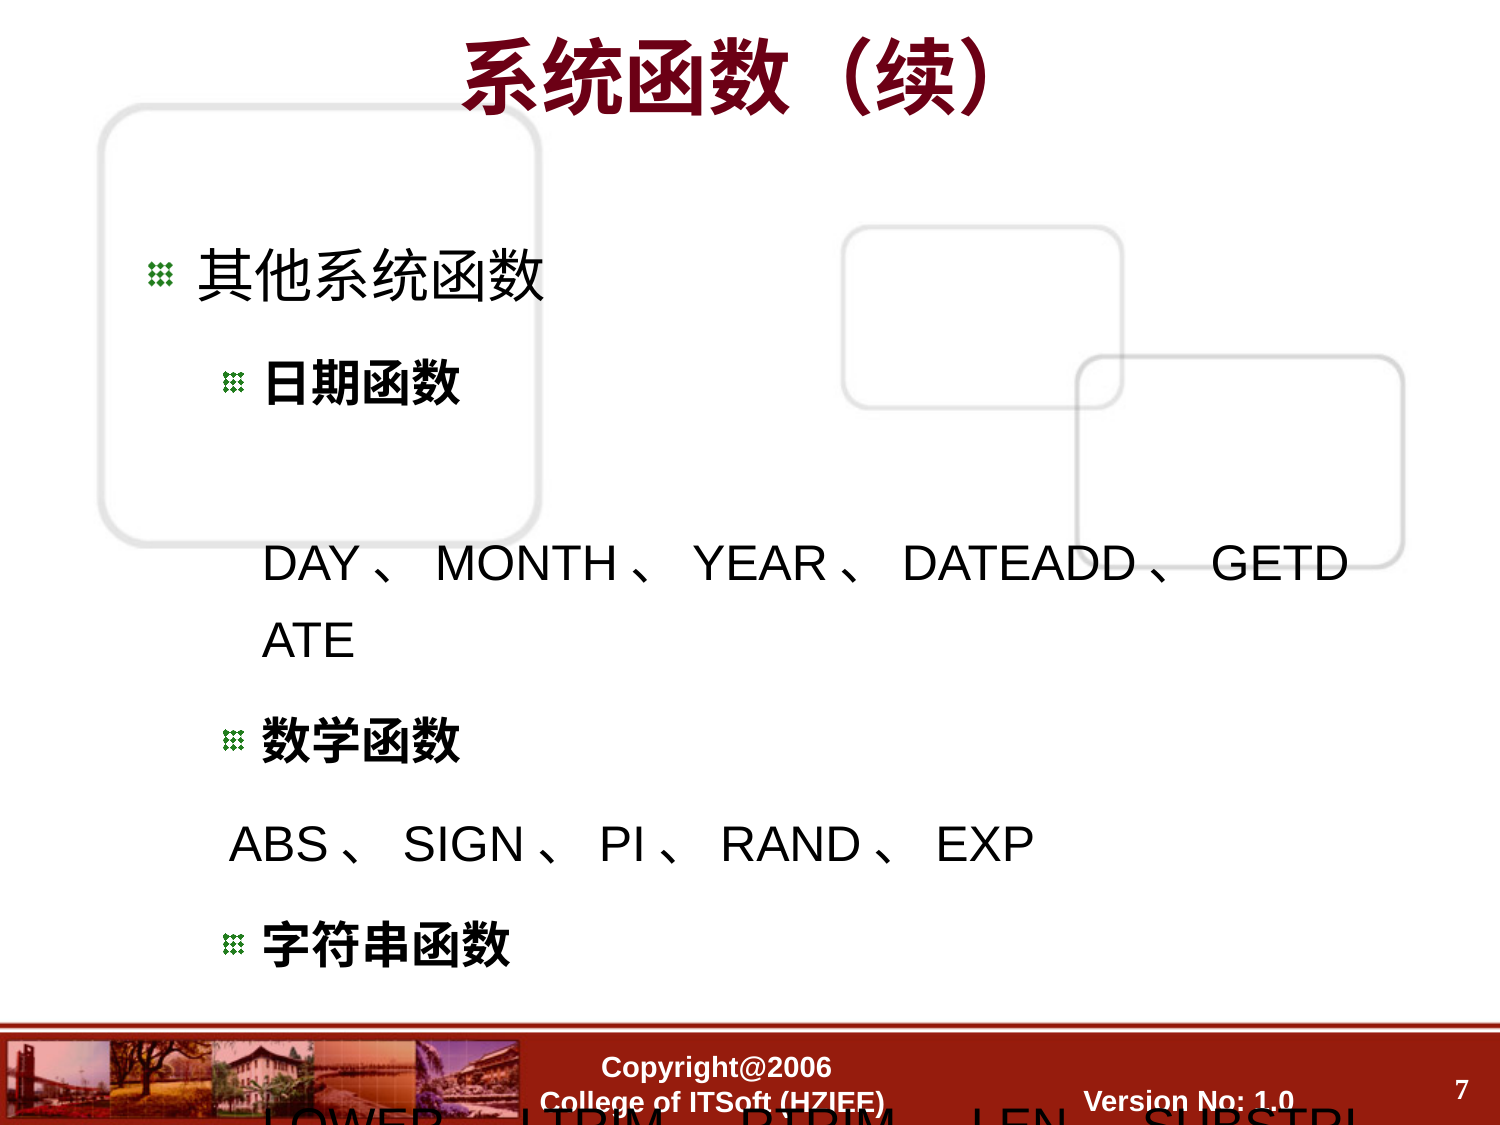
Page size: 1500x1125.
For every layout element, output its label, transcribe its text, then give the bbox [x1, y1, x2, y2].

title 系统函数（续） [75, 23, 1425, 128]
picture [0, 0, 1500, 1125]
list 其他系统函数 日期函数 DAY、MONTH、YEAR、DATEADD、GETDATE 数学函数 ABS、SIGN、PI、RAND、EXP 字符串函数 LOWER、LTRIM、RTRIM、LEN、SUBSTRING [125, 224, 1388, 1008]
